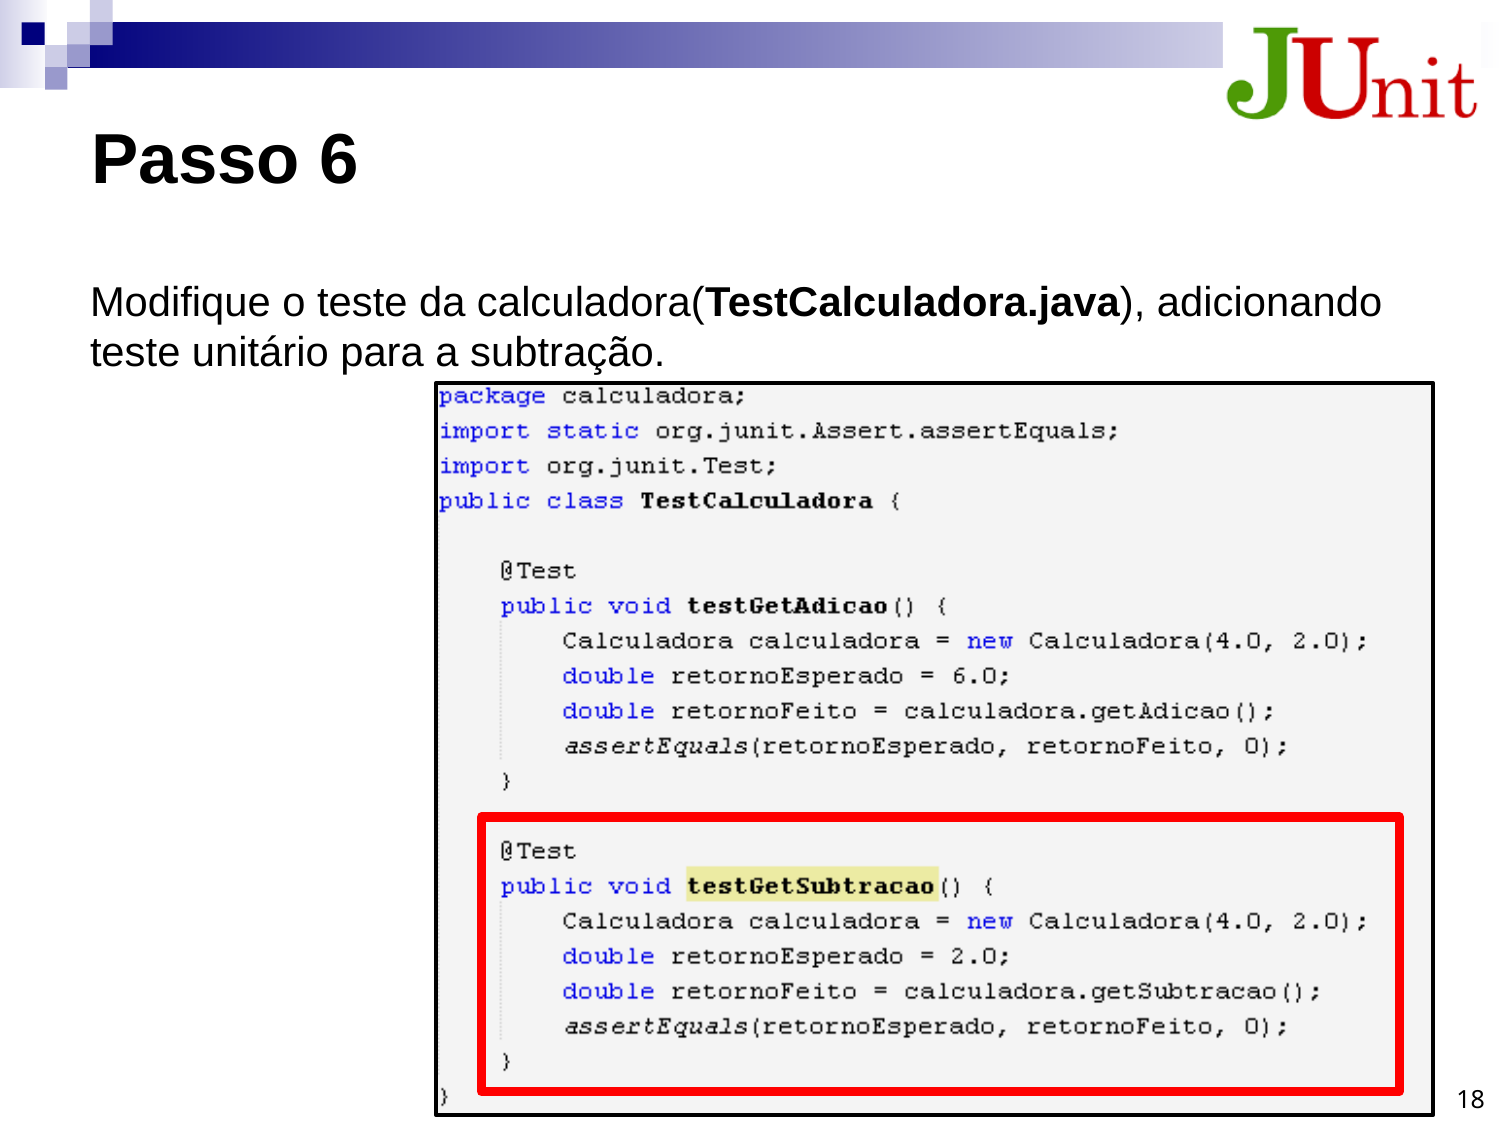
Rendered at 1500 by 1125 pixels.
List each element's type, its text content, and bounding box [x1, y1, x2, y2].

slide_number 18 [1116, 1050, 1500, 1125]
picture [437, 384, 1431, 1114]
picture [1222, 21, 1482, 145]
title Passo 6 [76, 42, 1500, 268]
list Modifique o teste da calculadora(TestCalculadora.java), adicionando teste unitário para a subtração. [75, 267, 1455, 1125]
